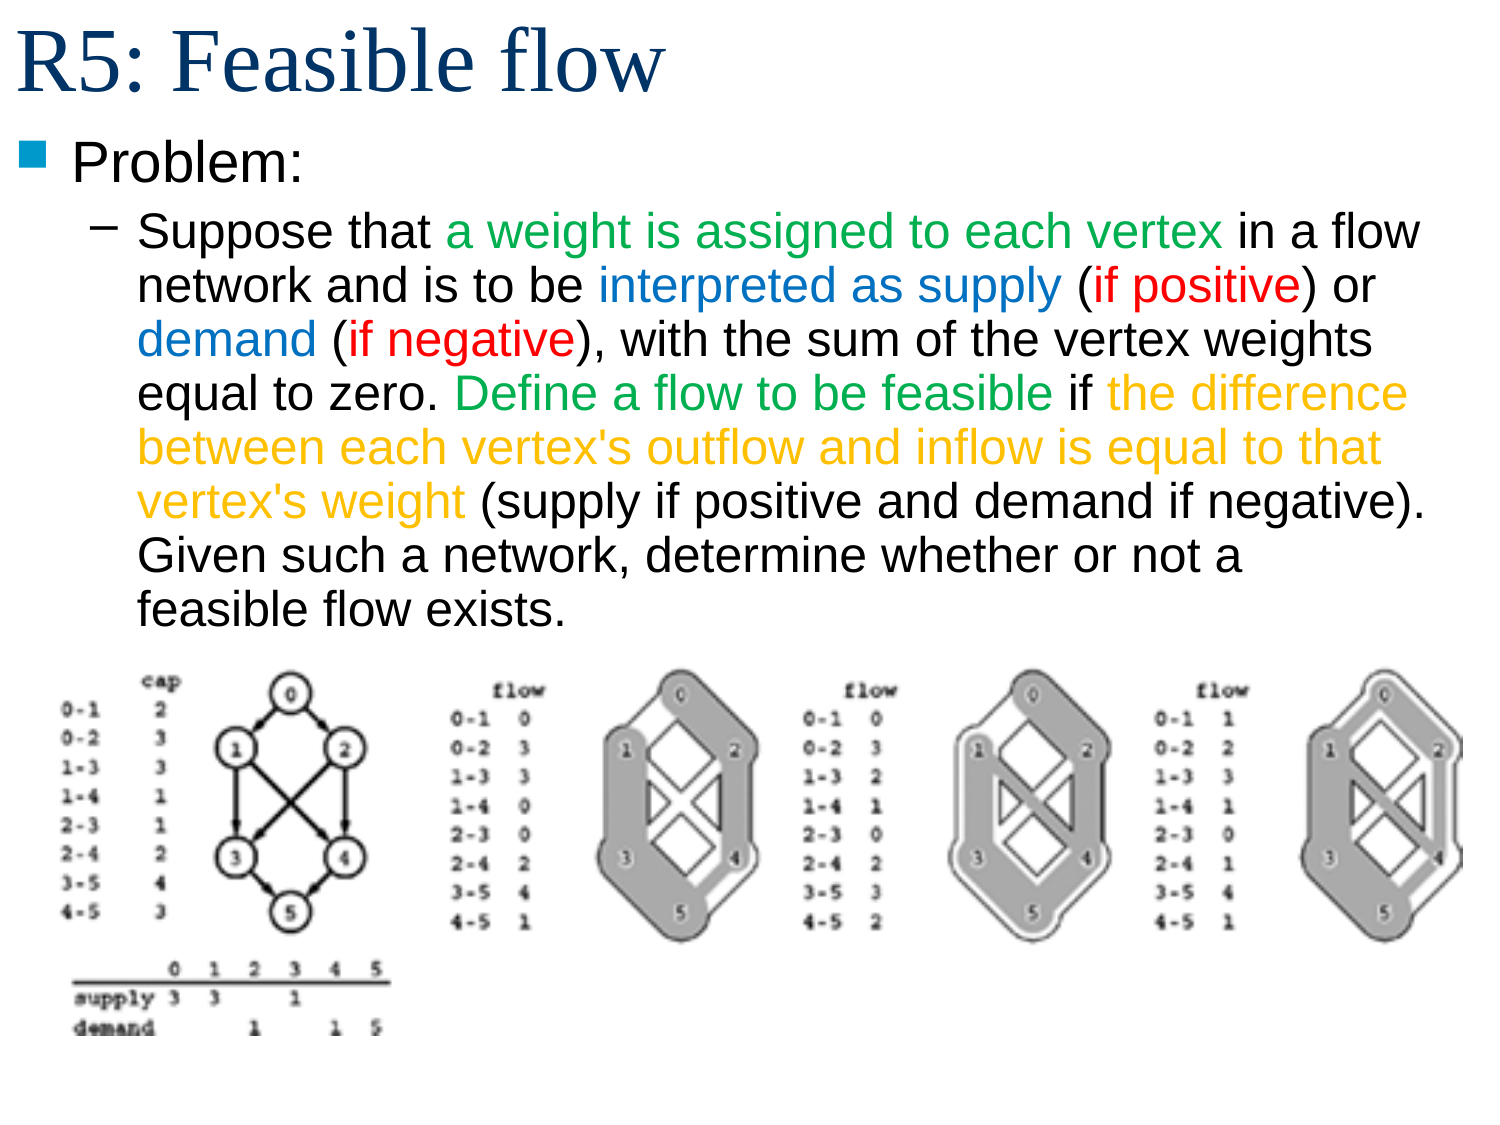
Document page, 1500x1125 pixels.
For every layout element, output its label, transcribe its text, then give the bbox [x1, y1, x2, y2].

title R5: Feasible flow [0, 0, 1500, 111]
list Problem: Suppose that a weight is assigned to each vertex in a flow network and is to be interpreted as supply (if positive) or demand (if negative), with the sum of the vertex weights equal to zero. Define a flow to be feasible if the difference between each vertex's outflow and inflow is equal to that vertex's weight (supply if positive and demand if negative). Given such a network, determine whether or not a feasible flow exists. [0, 124, 1445, 647]
picture [49, 662, 1463, 1036]
